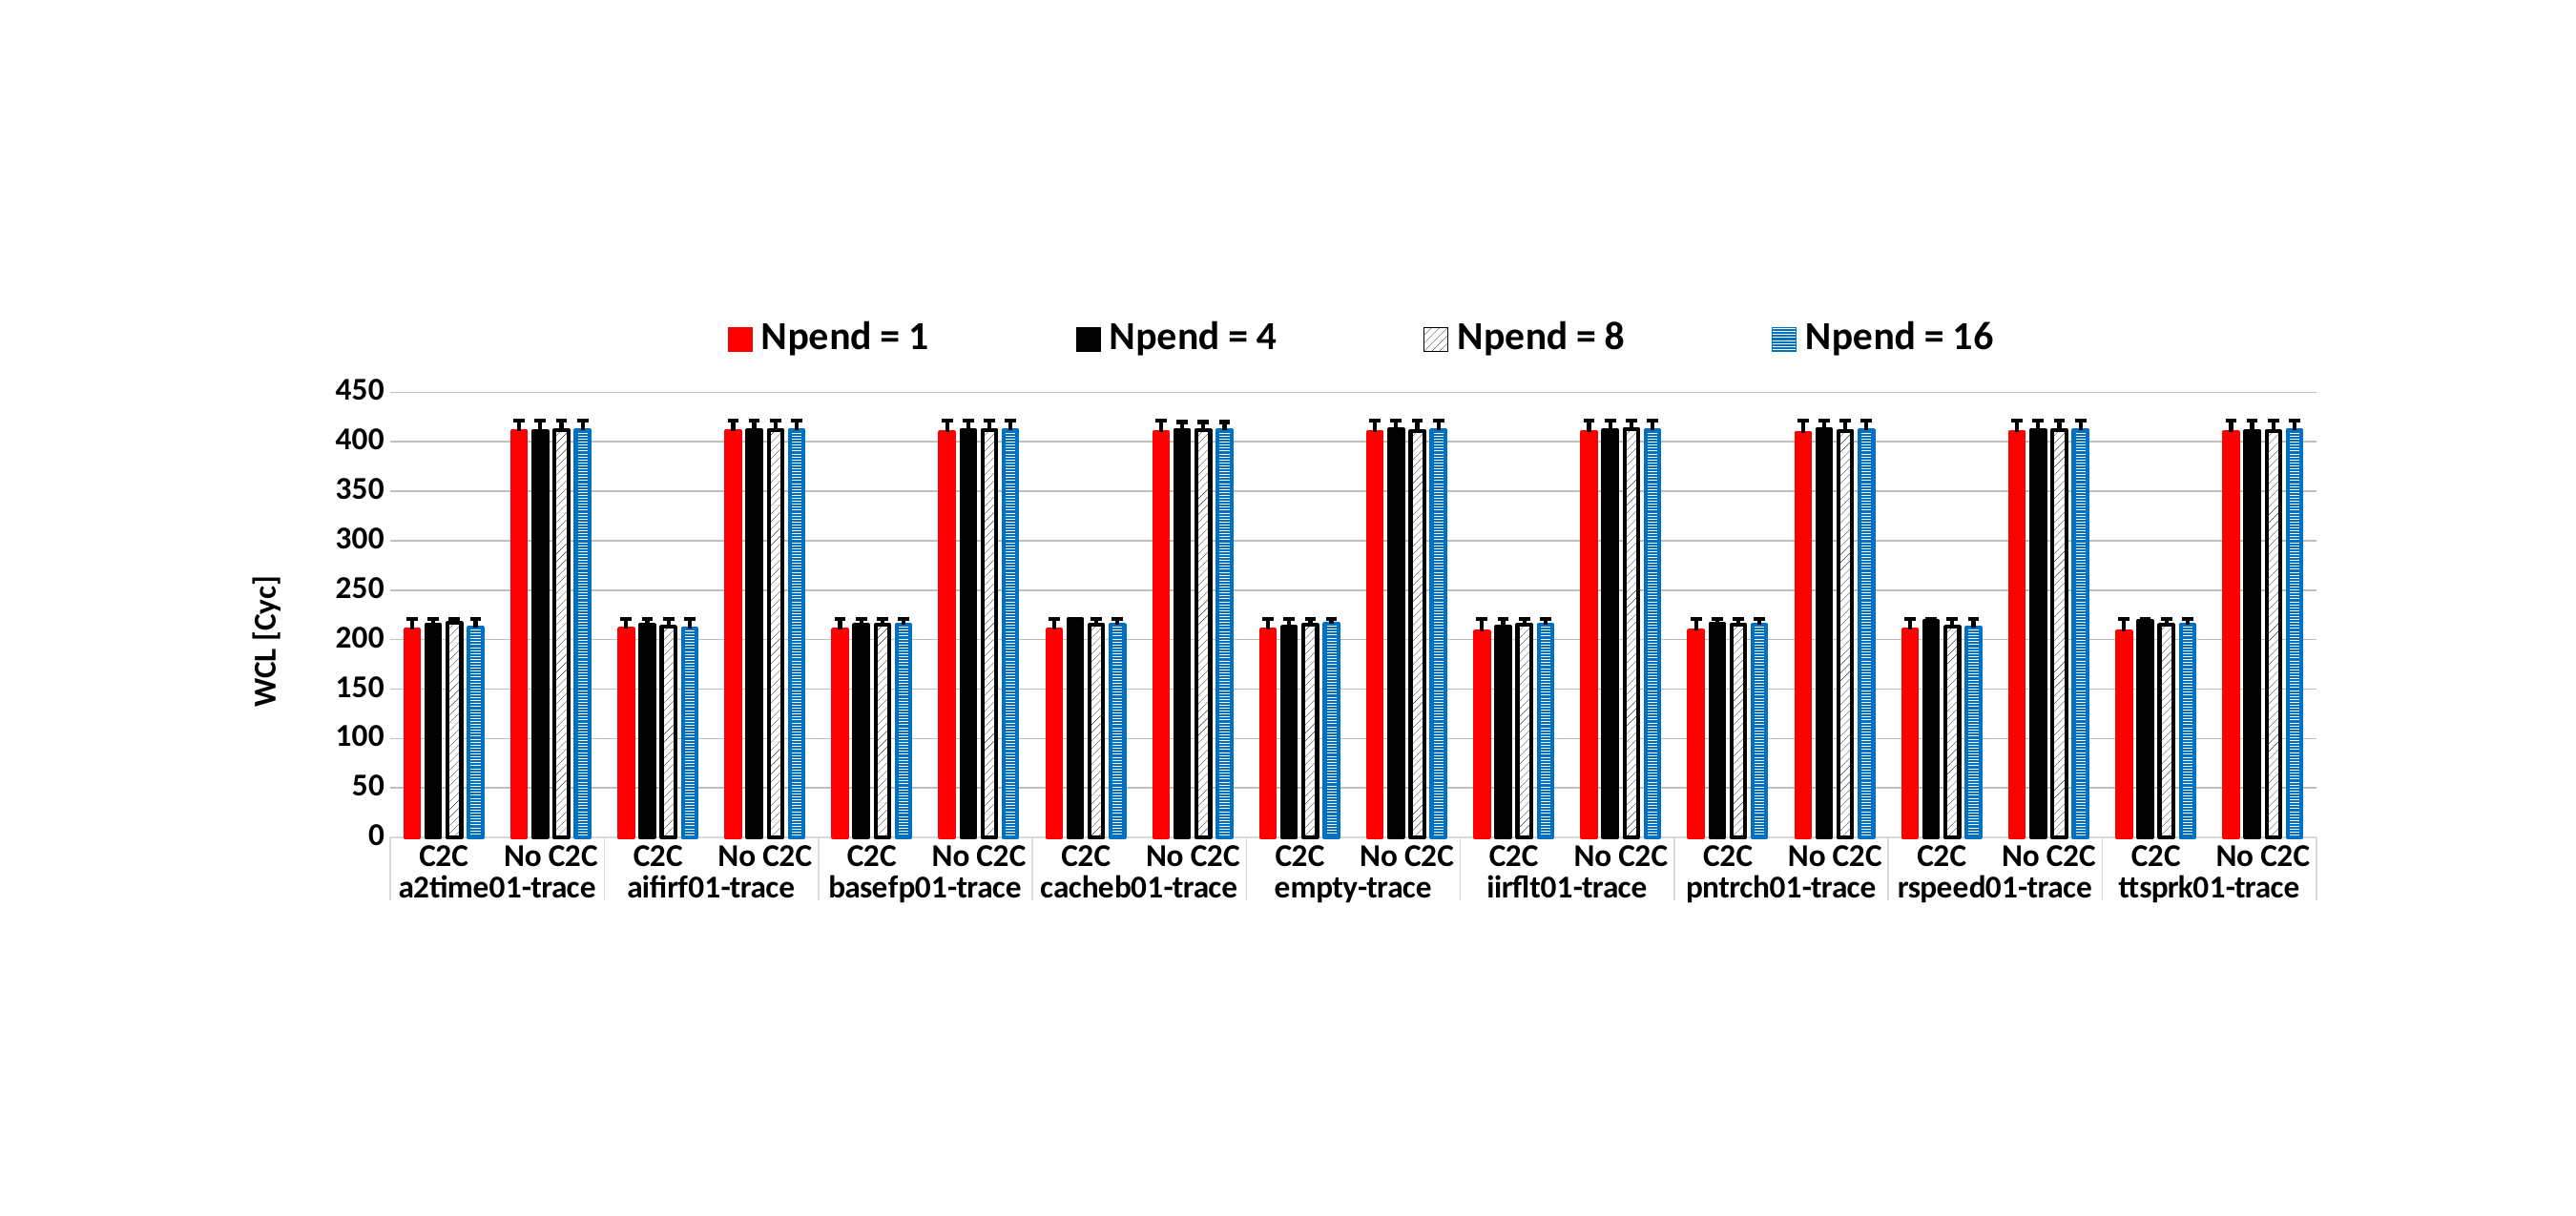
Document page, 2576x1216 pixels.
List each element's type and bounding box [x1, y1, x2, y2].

chart [217, 298, 2359, 918]
